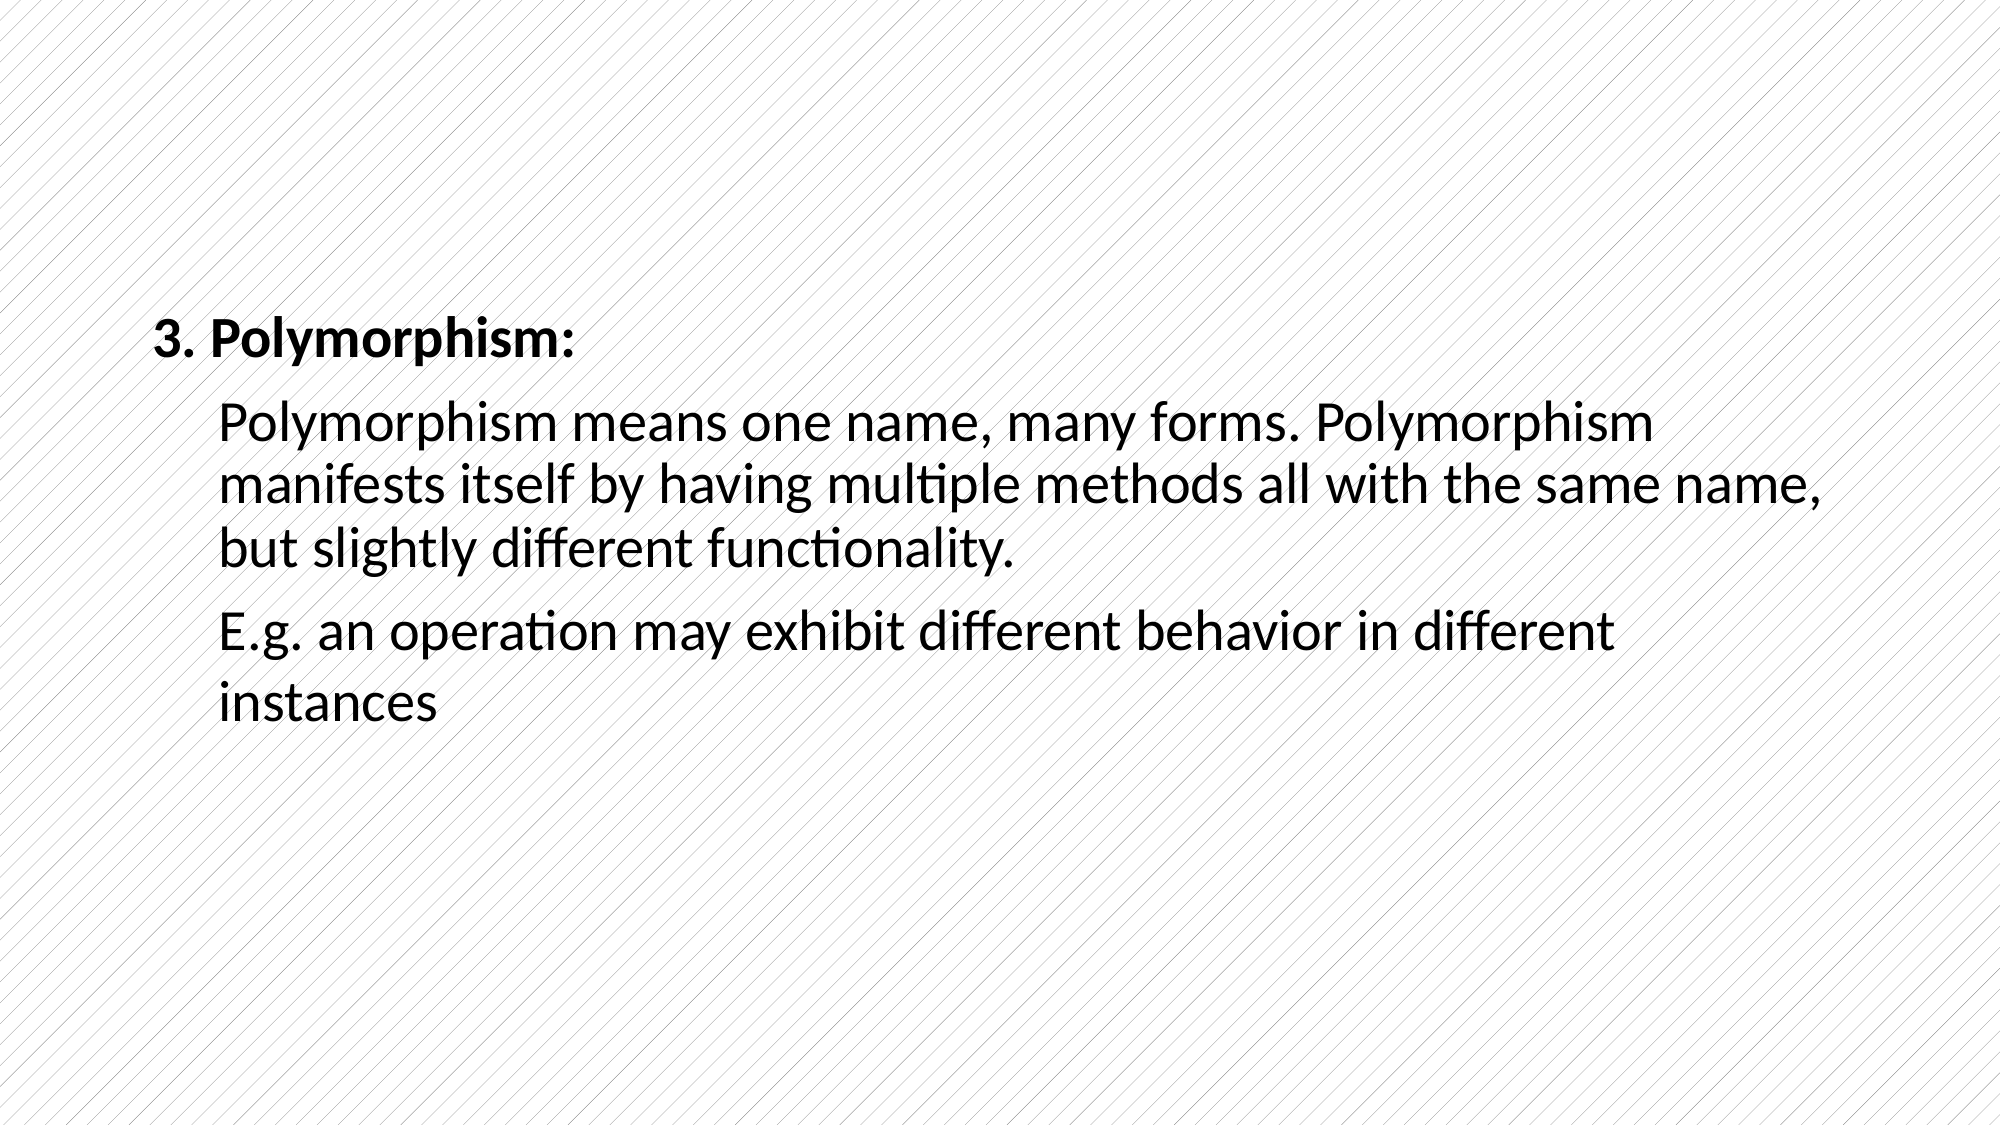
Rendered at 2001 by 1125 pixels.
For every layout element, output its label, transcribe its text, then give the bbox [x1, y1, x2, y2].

list 3. Polymorphism: Polymorphism means one name, many forms. Polymorphism manifests itself by having multiple methods all with the same name, but slightly different functionality. E.g. an operation may exhibit different behavior in different instances [137, 299, 1863, 1014]
